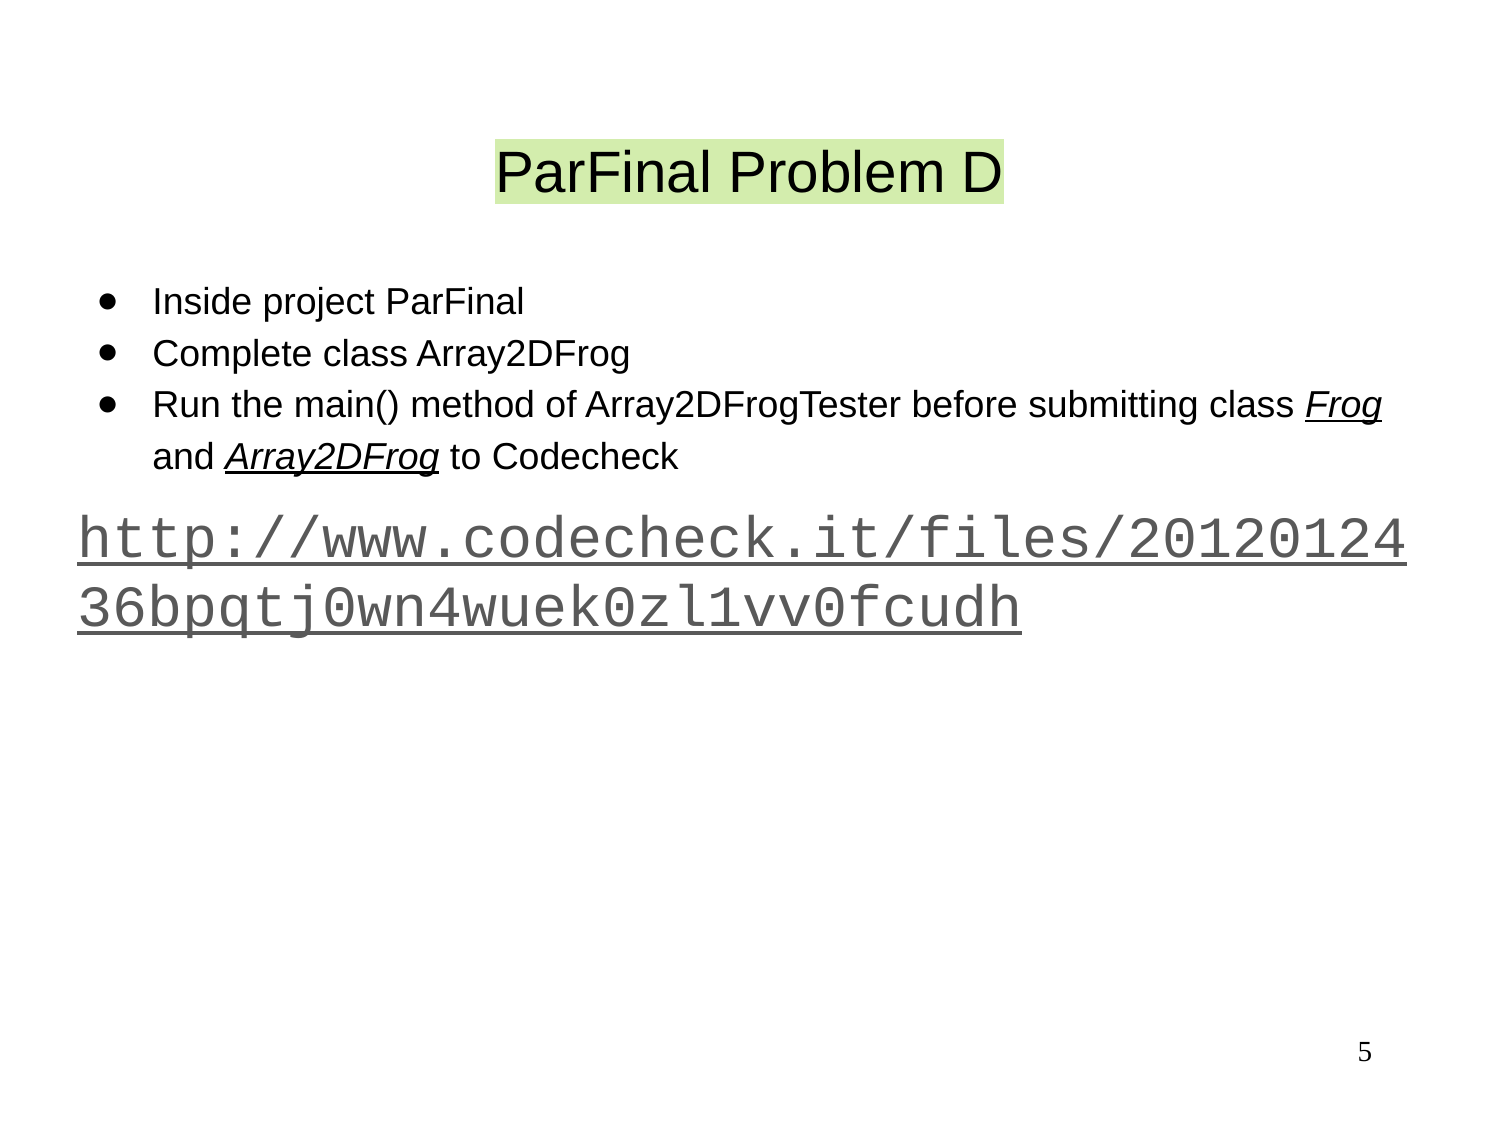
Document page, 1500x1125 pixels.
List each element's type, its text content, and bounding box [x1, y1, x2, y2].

list Inside project ParFinal Complete class Array2DFrog Run the main() method of Array2DFrogTester before submitting class Frog and Array2DFrog to Codecheck http://www.codecheck.it/files/2012012436bpqtj0wn4wuek0zl1vv0fcudh [62, 262, 1450, 938]
slide_number ‹#› [1074, 1025, 1388, 1100]
title ParFinal Problem D [112, 75, 1388, 262]
